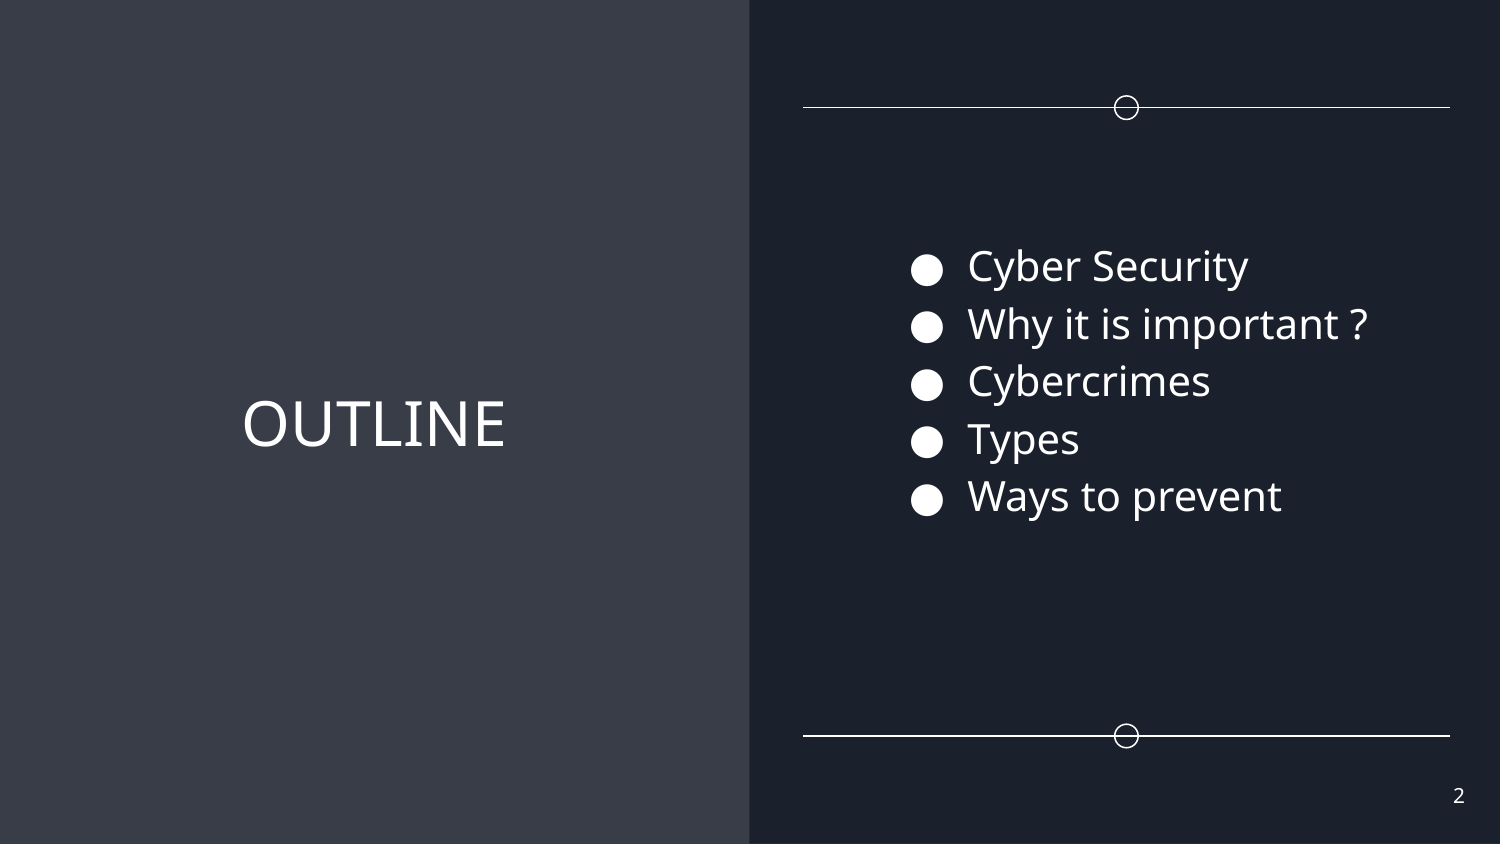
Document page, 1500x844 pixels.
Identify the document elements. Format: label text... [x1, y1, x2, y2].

slide_number 2 [1389, 764, 1480, 830]
list Cyber Security Why it is important ? Cybercrimes Types Ways to prevent [802, 175, 1450, 669]
title OUTLINE [51, 175, 699, 669]
